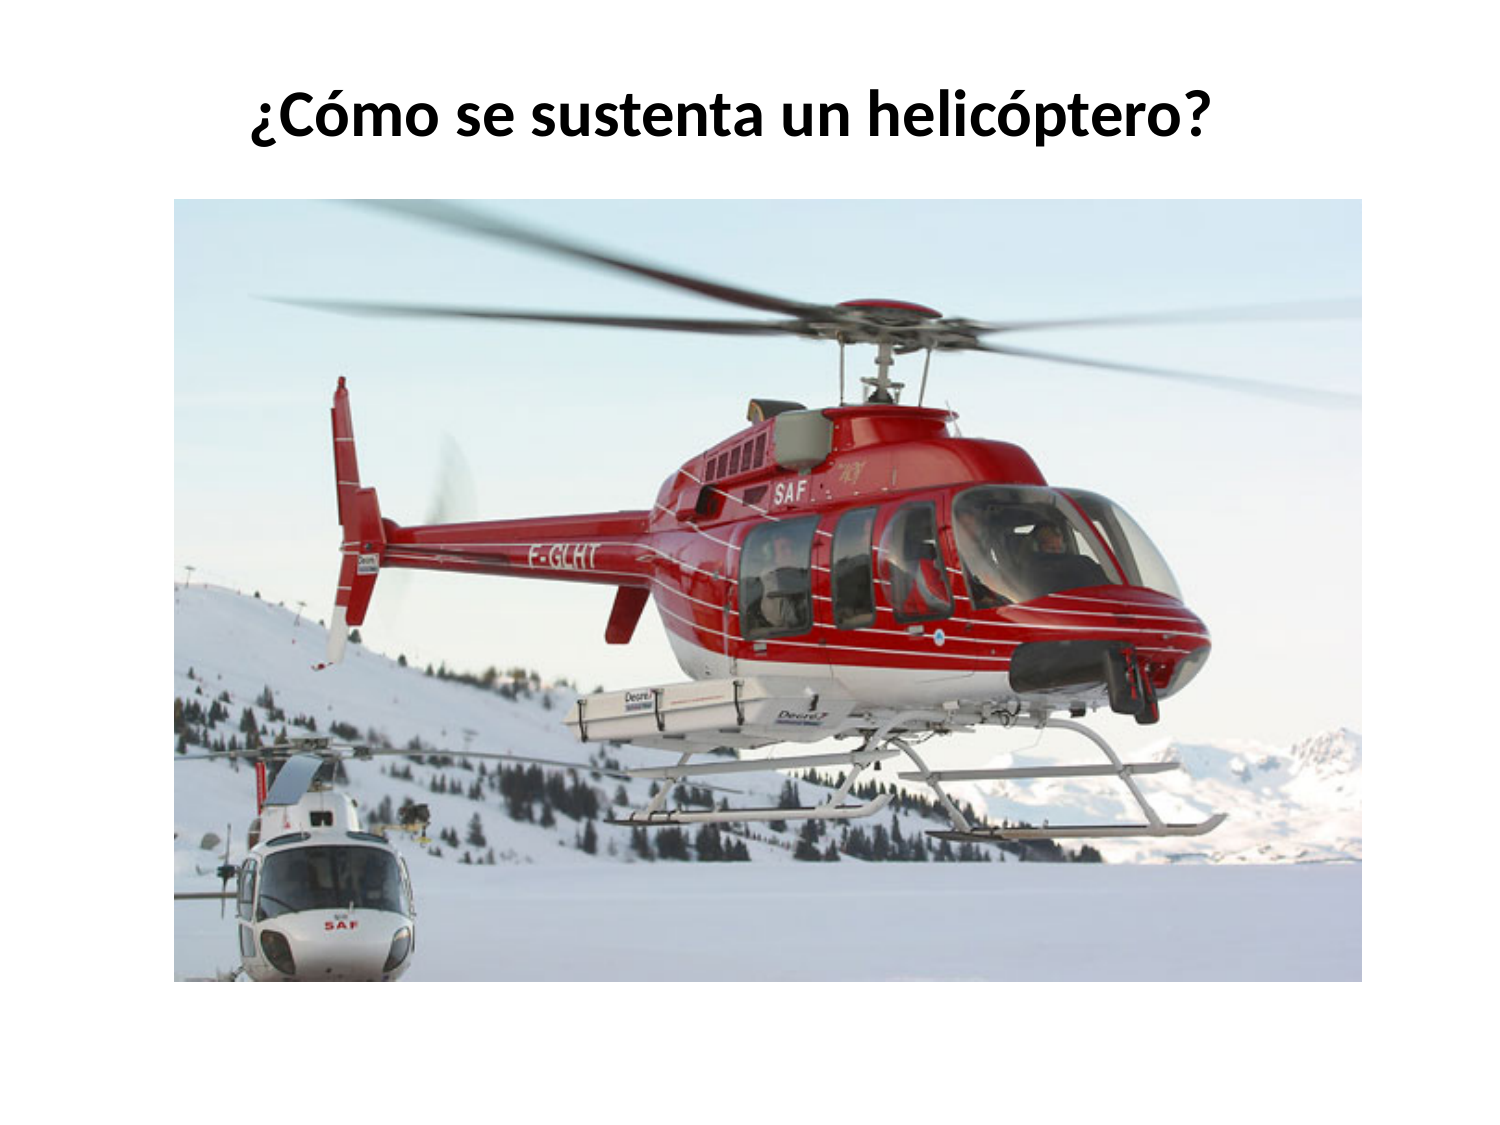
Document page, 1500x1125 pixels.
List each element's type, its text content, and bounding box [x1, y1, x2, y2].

text_box ¿Cómo se sustenta un helicóptero? [174, 62, 1288, 158]
picture [174, 199, 1363, 982]
